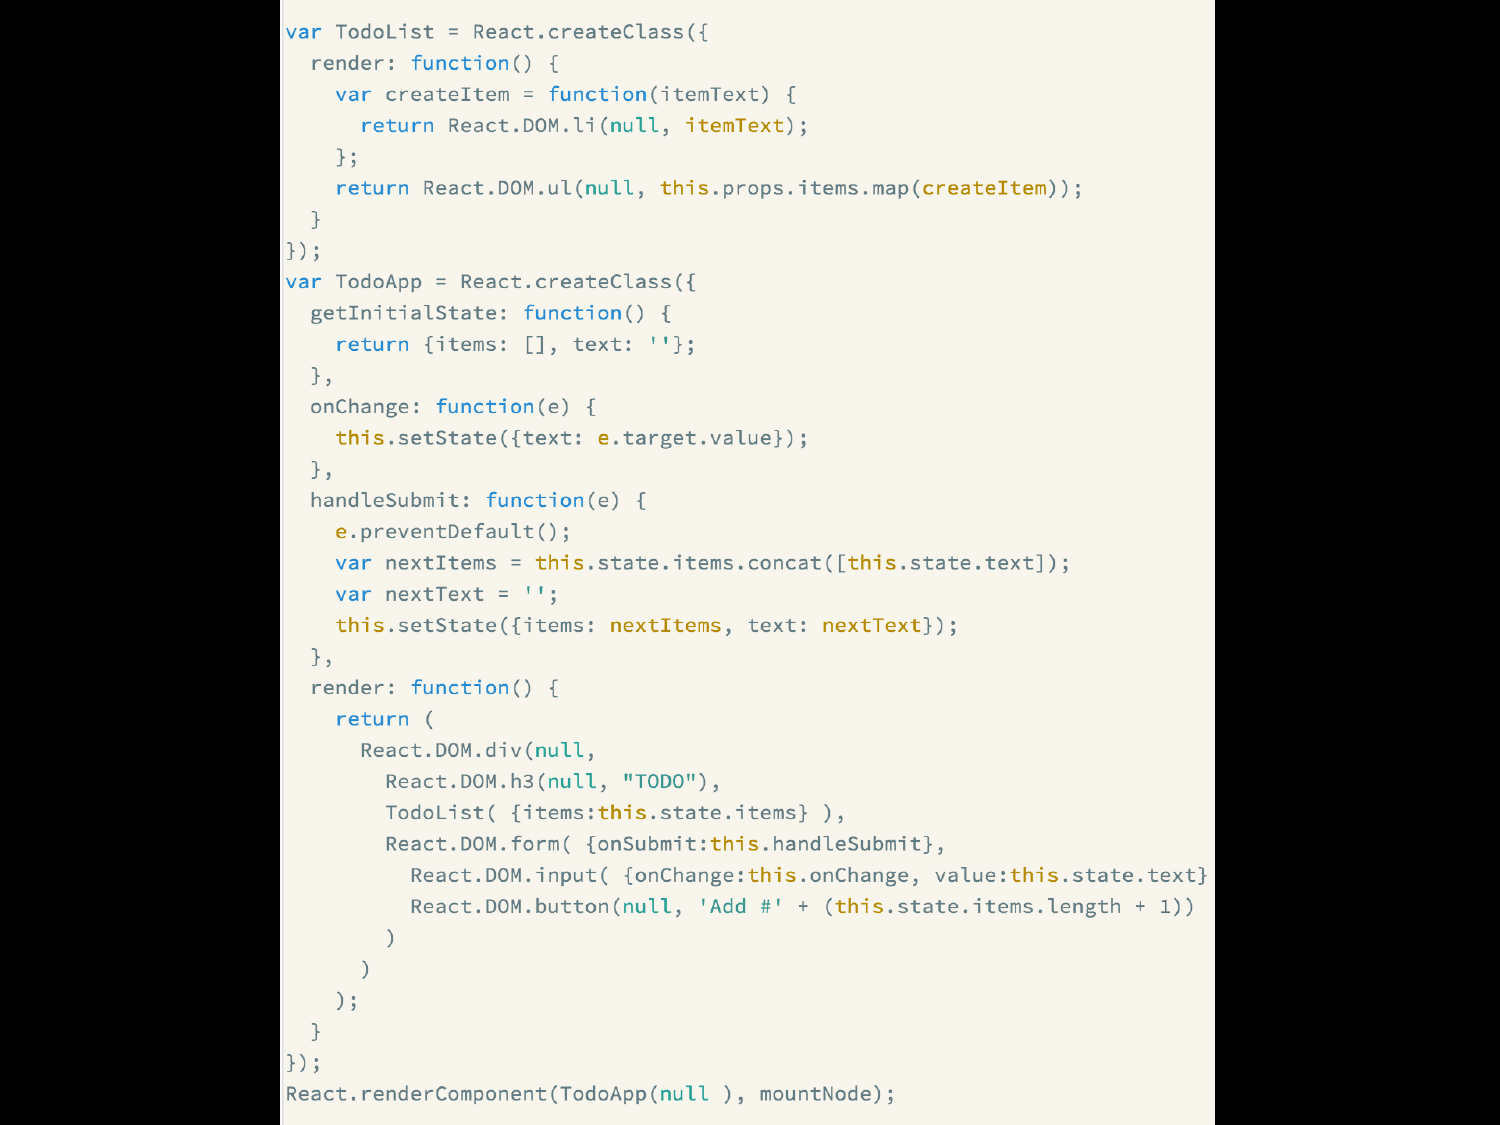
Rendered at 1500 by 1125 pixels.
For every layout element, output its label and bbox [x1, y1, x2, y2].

picture [280, 0, 1216, 1125]
